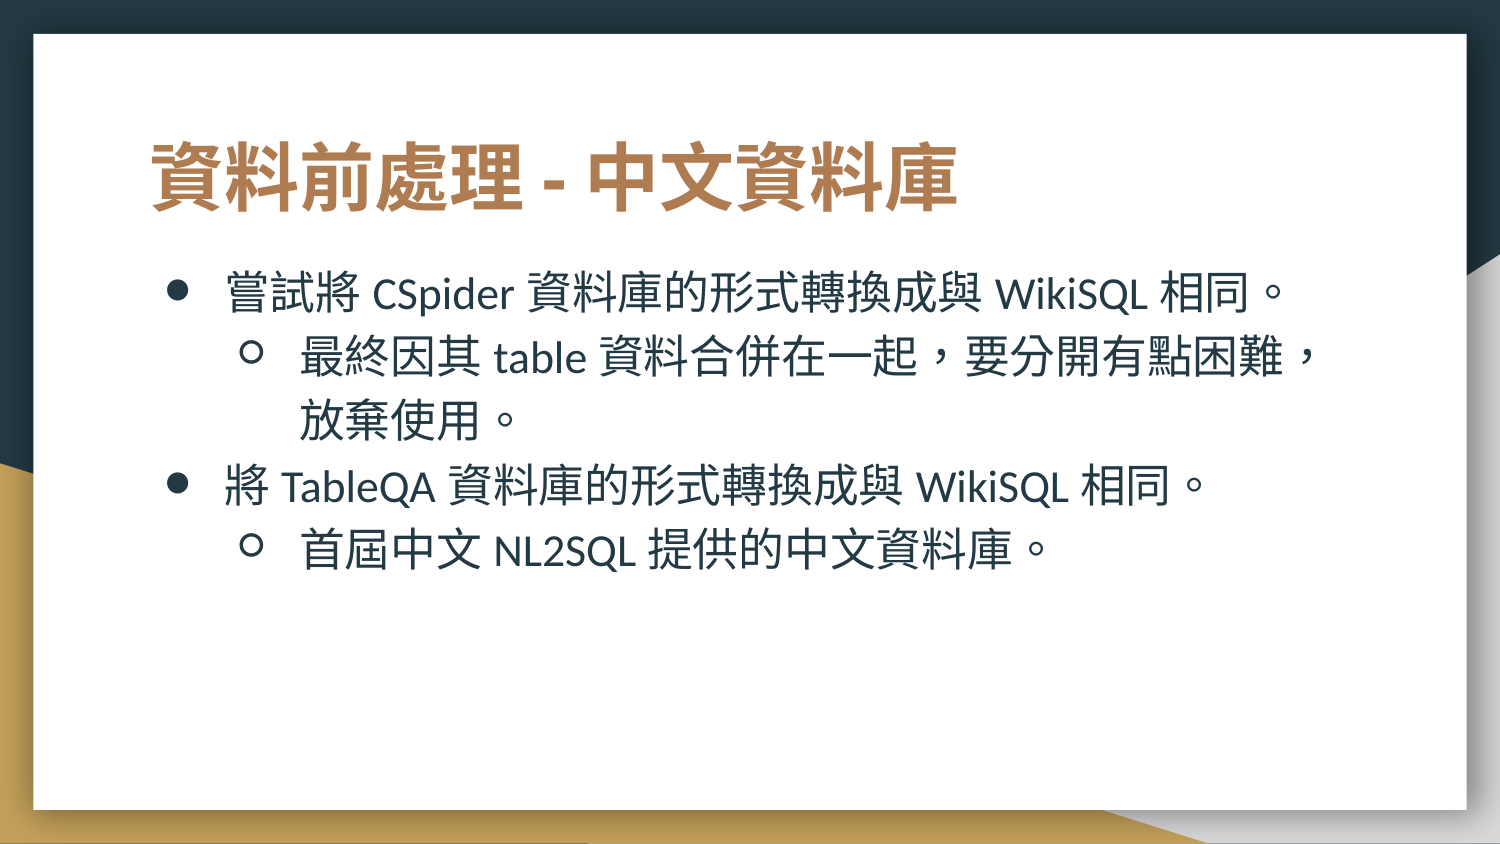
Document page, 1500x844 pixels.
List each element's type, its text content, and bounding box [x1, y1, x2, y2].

title 資料前處理-中文資料庫 [134, 115, 1366, 252]
list 嘗試將CSpider資料庫的形式轉換成與WikiSQL相同。 最終因其table資料合併在一起，要分開有點困難，放棄使用。 將TableQA資料庫的形式轉換成與WikiSQL相同。 首屆中文NL2SQL提供的中文資料庫。 [134, 252, 1366, 740]
